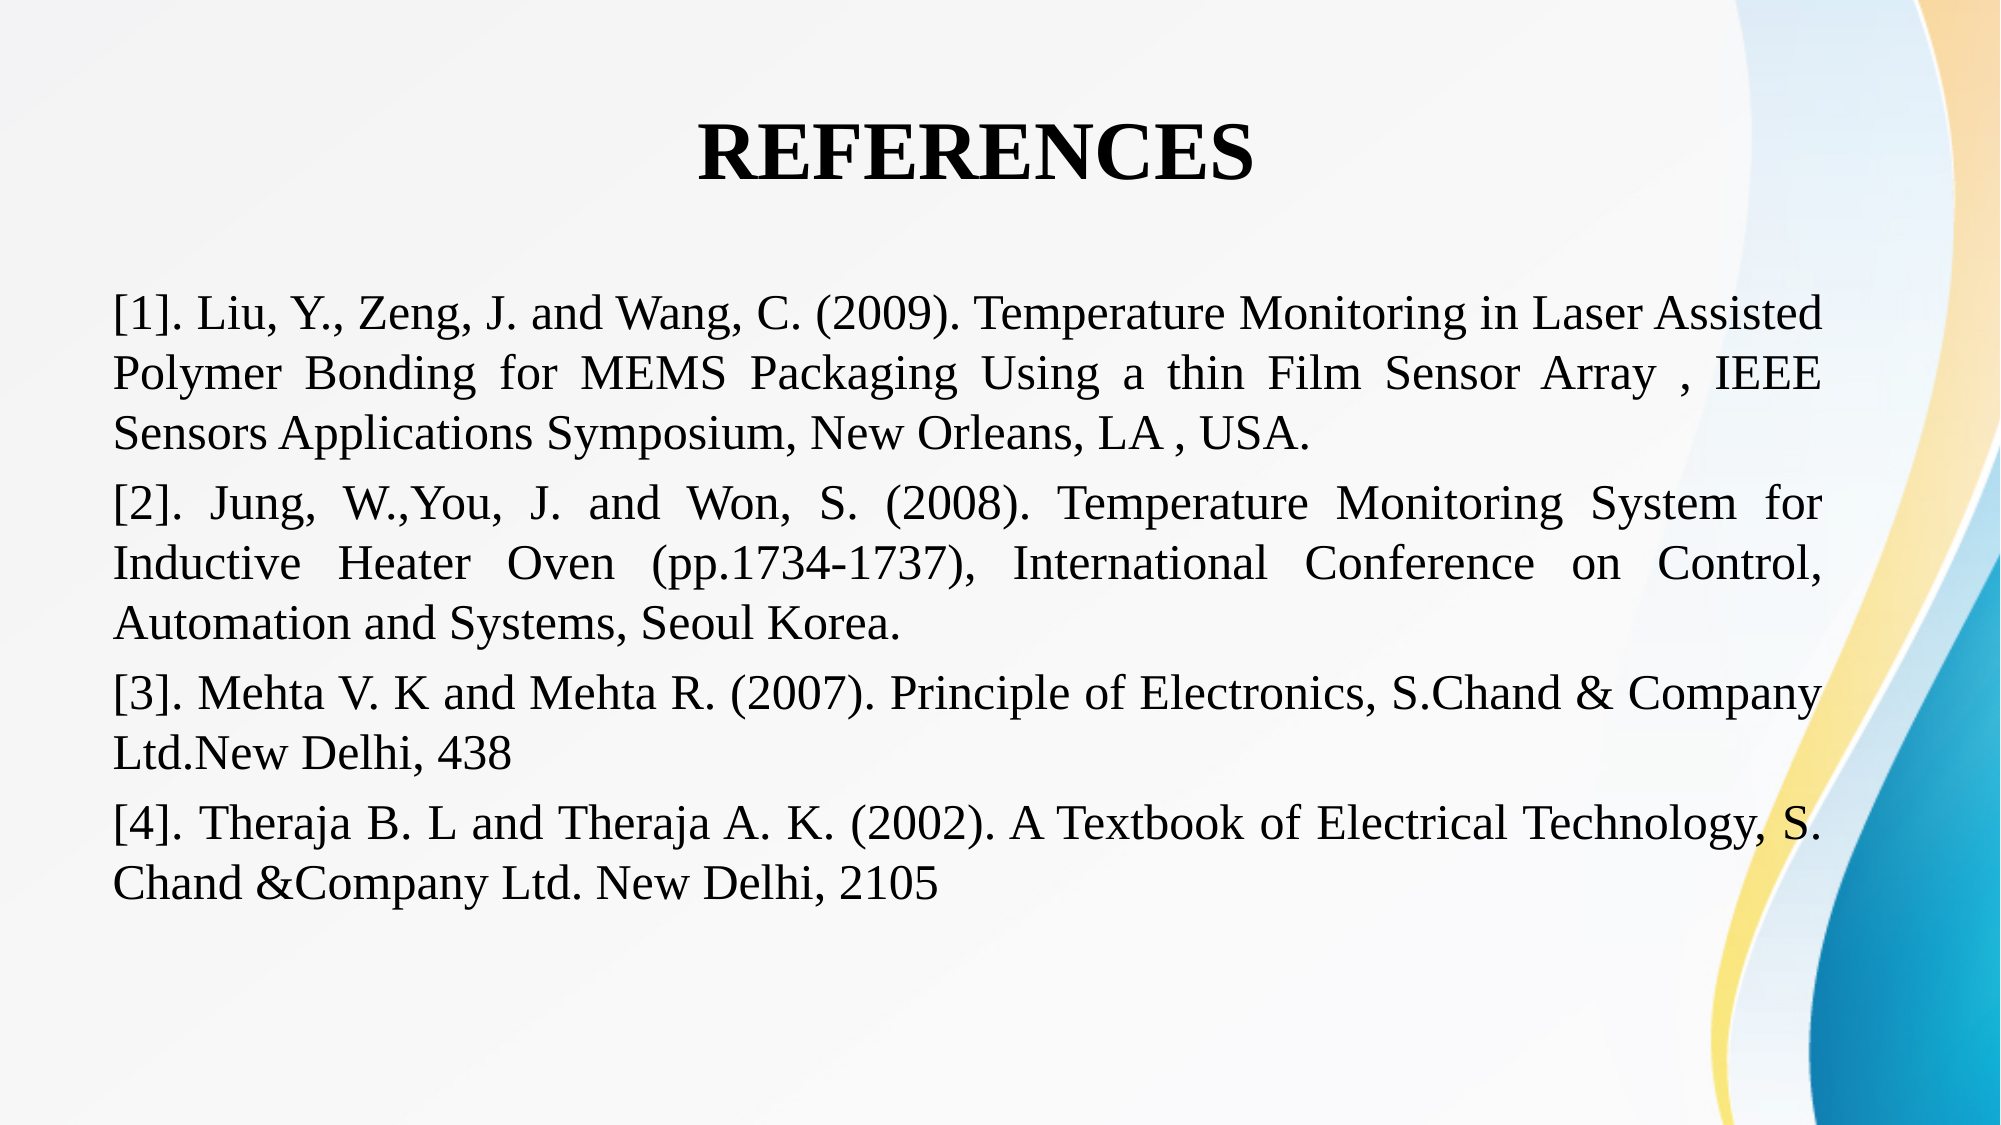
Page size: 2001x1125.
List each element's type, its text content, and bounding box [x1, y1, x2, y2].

list [1]. Liu, Y., Zeng, J. and Wang, C. (2009). Temperature Monitoring in Laser Assisted Polymer Bonding for MEMS Packaging Using a thin Film Sensor Array , IEEE Sensors Applications Symposium, New Orleans, LA , USA. [2]. Jung, W.,You, J. and Won, S. (2008). Temperature Monitoring System for Inductive Heater Oven (pp.1734-1737), International Conference on Control, Automation and Systems, Seoul Korea. [3]. Mehta V. K and Mehta R. (2007). Principle of Electronics, S.Chand & Company Ltd.New Delhi, 438 [4]. Theraja B. L and Theraja A. K. (2002). A Textbook of Electrical Technology, S. Chand &Company Ltd. New Delhi, 2105 [97, 272, 1839, 1070]
title REFERENCES [204, 51, 1839, 240]
picture [0, 0, 2001, 1125]
